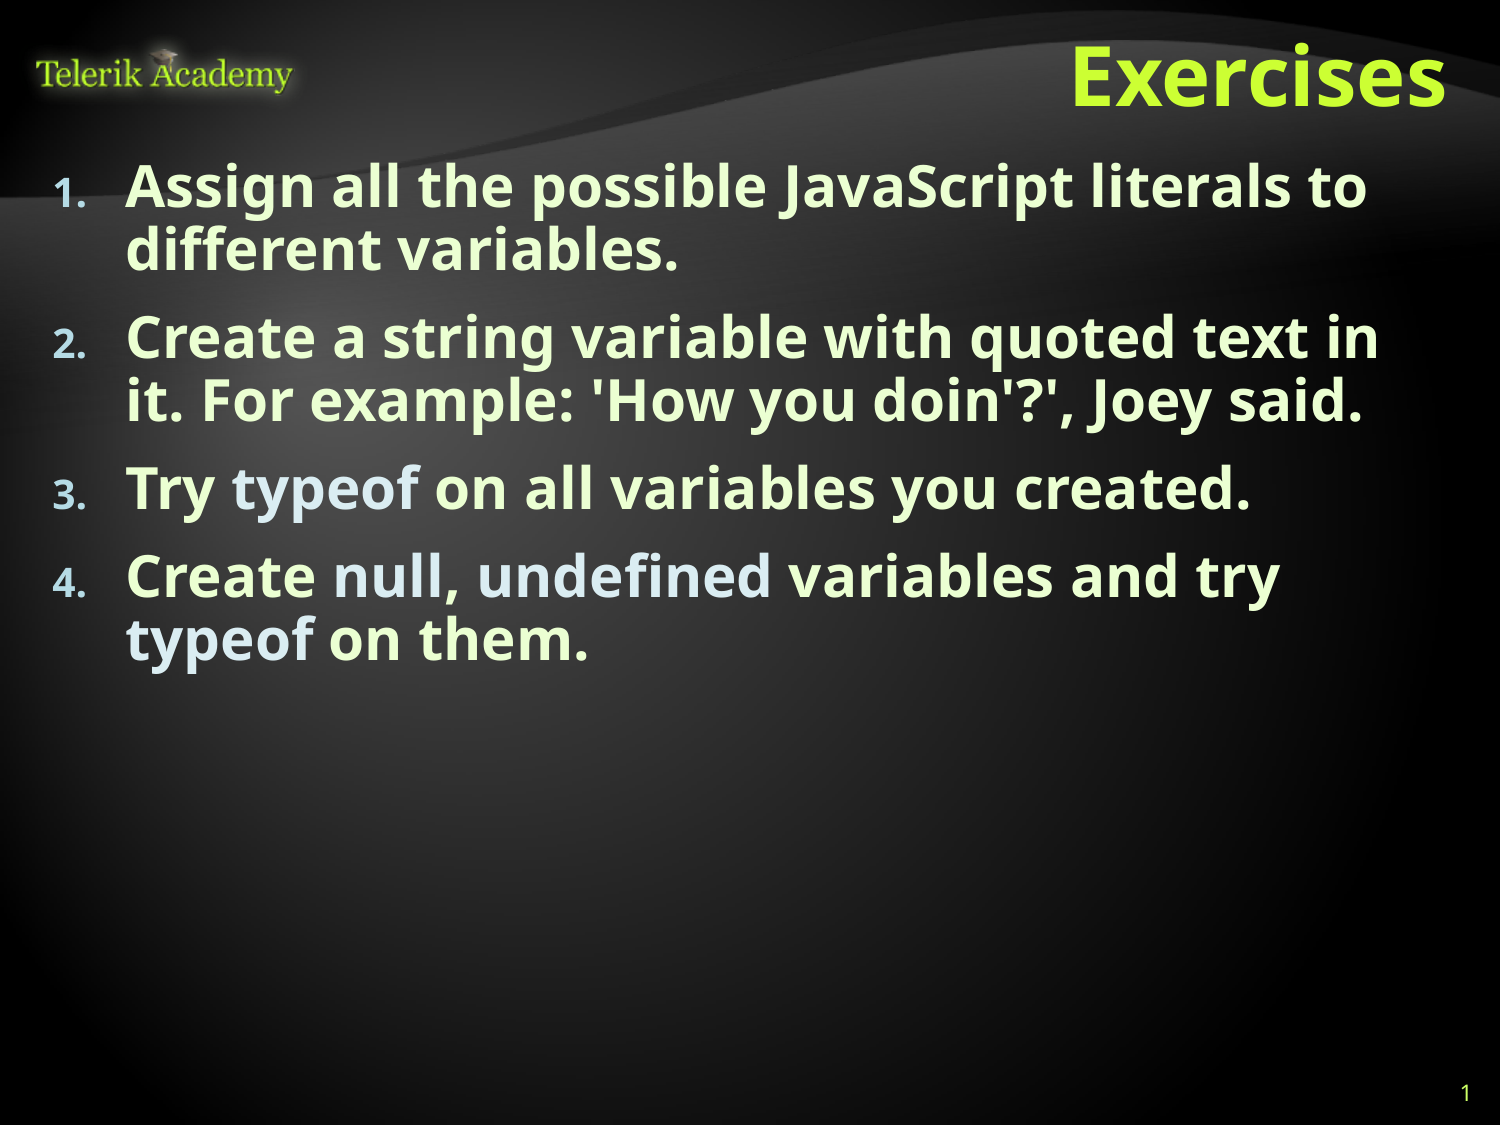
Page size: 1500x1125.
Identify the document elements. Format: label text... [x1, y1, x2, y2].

picture [0, 0, 1500, 1125]
slide_number 1 [1412, 1074, 1488, 1113]
title Exercises [300, 12, 1463, 149]
list Assign all the possible JavaScript literals to different variables. Create a string variable with quoted text in it. For example: 'How you doin'?', Joey said. Try typeof on all variables you created. Create null, undefined variables and try typeof on them. [37, 149, 1463, 1088]
